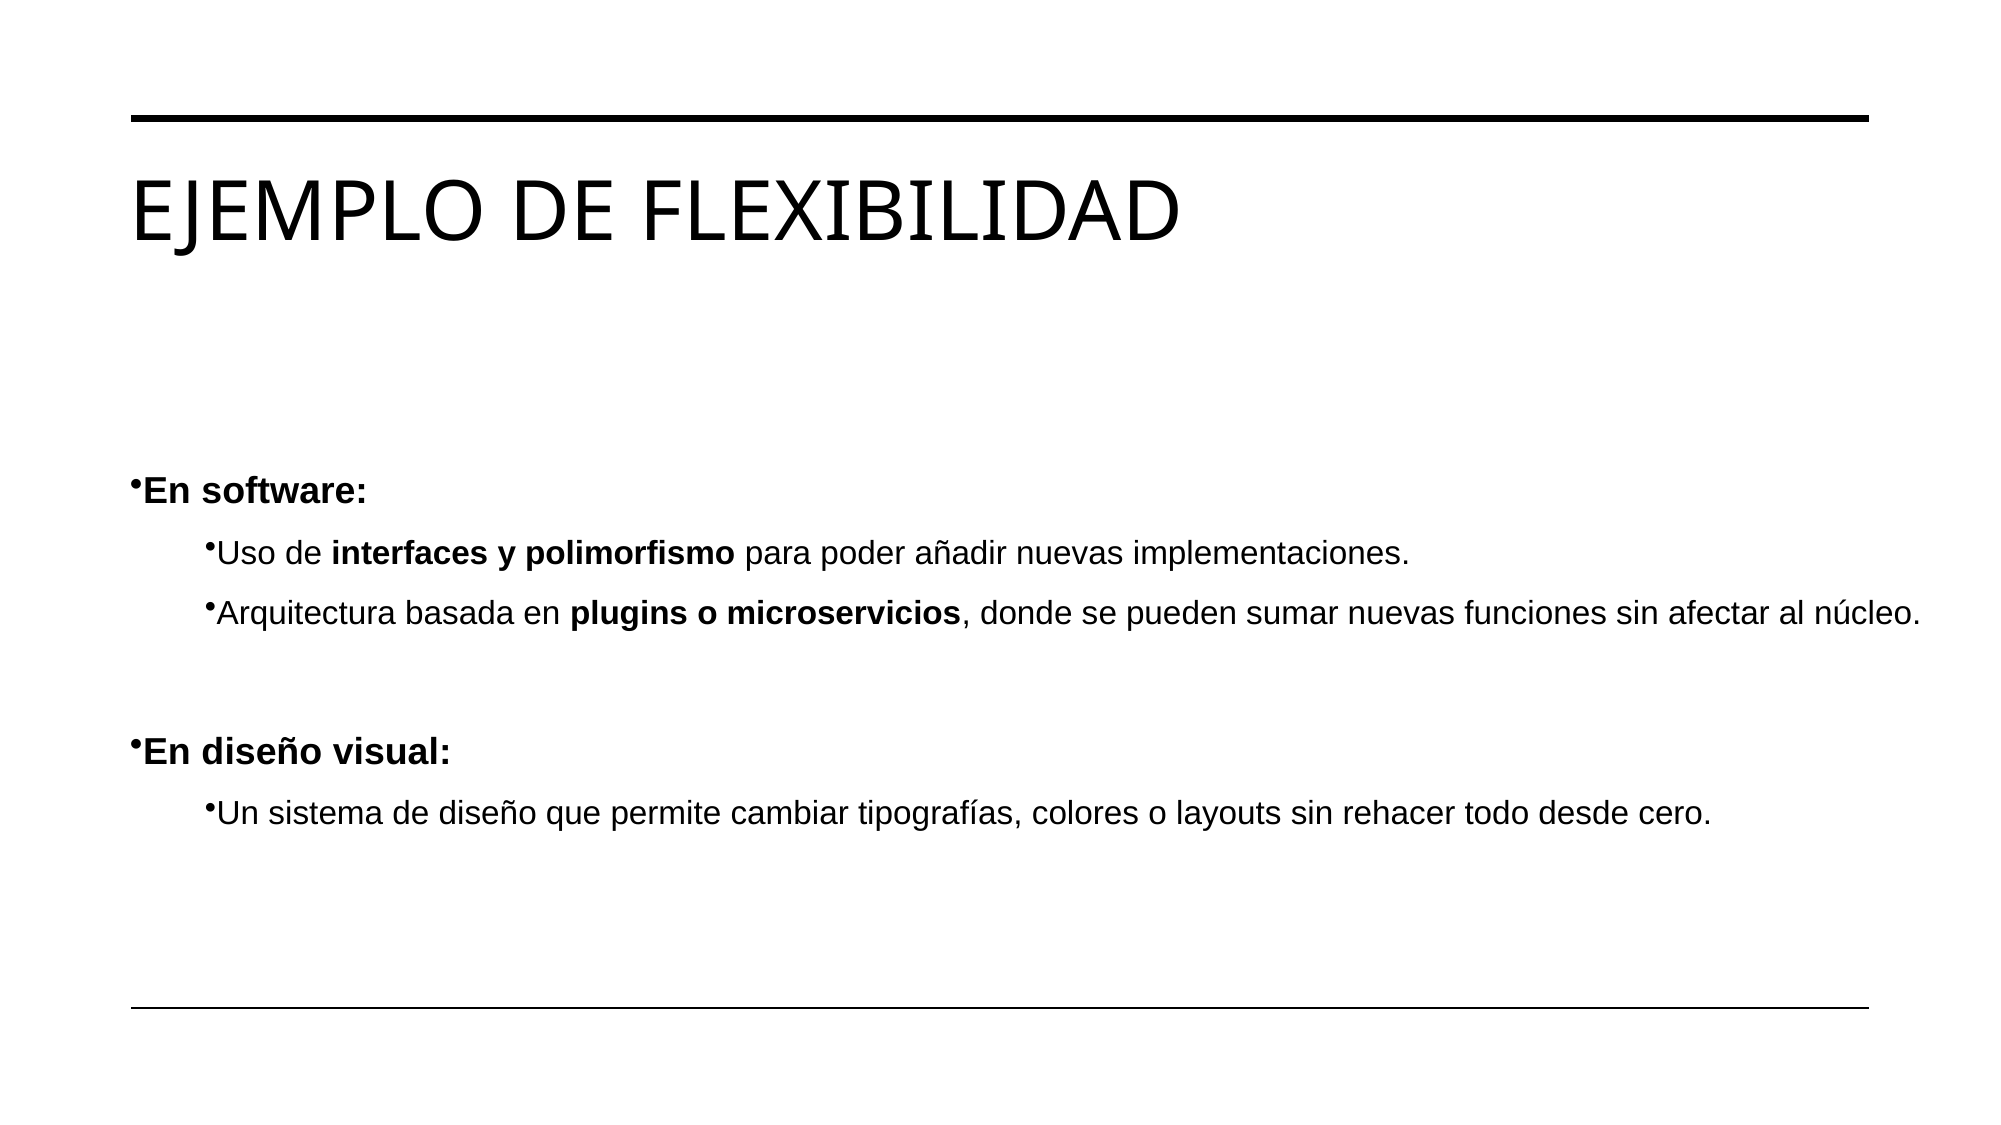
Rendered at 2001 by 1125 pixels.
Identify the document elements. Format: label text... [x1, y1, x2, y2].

list En software: Uso de interfaces y polimorfismo para poder añadir nuevas implementaciones. Arquitectura basada en plugins o microservicios, donde se pueden sumar nuevas funciones sin afectar al núcleo. En diseño visual: Un sistema de diseño que permite cambiar tipografías, colores o layouts sin rehacer todo desde cero. [114, 344, 1958, 998]
title Ejemplo de Flexibilidad [114, 149, 1869, 344]
